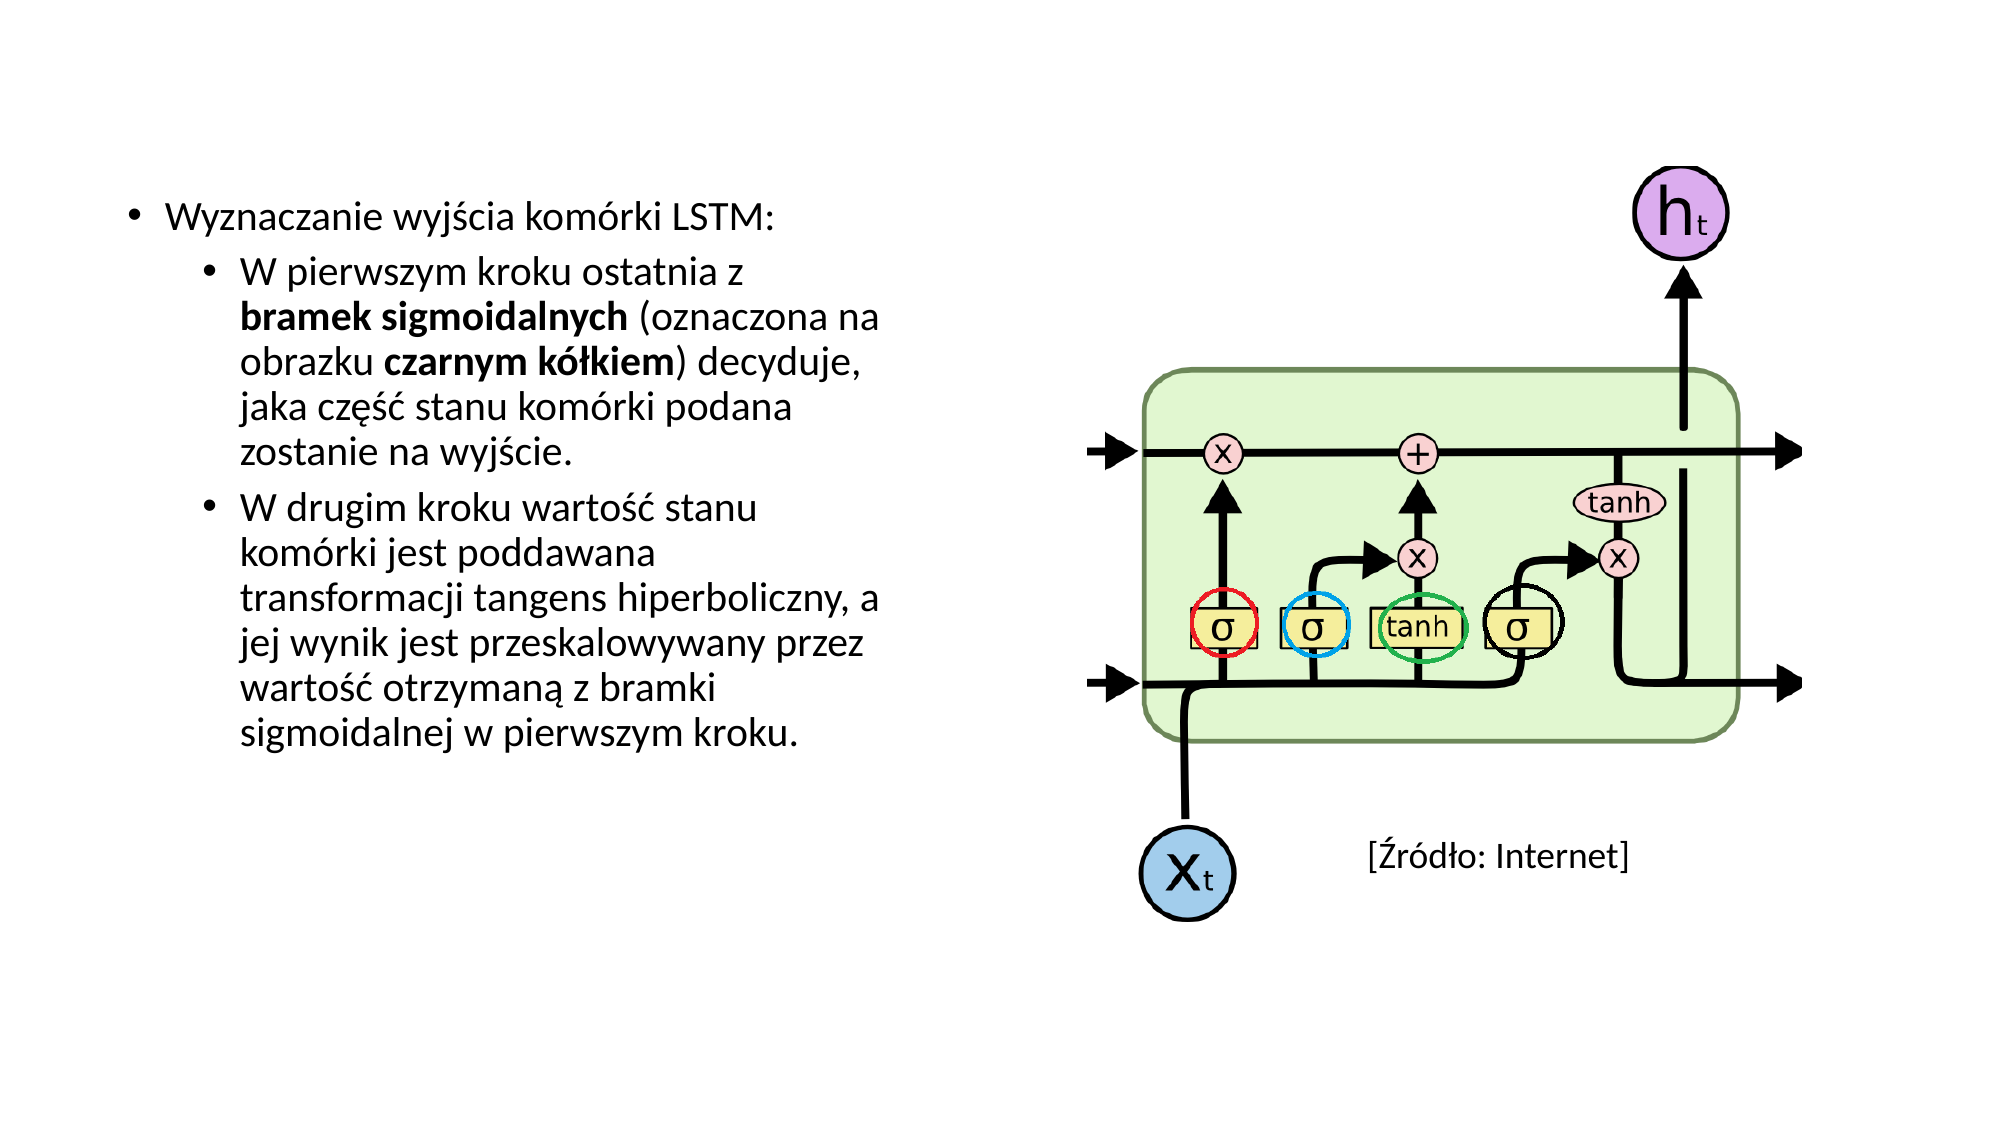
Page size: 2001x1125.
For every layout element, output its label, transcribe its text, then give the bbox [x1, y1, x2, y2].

list Wyznaczanie wyjścia komórki LSTM: W pierwszym kroku ostatnia z bramek sigmoidalnych (oznaczona na obrazku czarnym kółkiem) decyduje, jaka część stanu komórki podana zostanie na wyjście. W drugim kroku wartość stanu komórki jest poddawana transformacji tangens hiperboliczny, a jej wynik jest przeskalowywany przez wartość otrzymaną z bramki sigmoidalnej w pierwszym kroku. [112, 187, 900, 949]
picture [1086, 166, 1802, 922]
